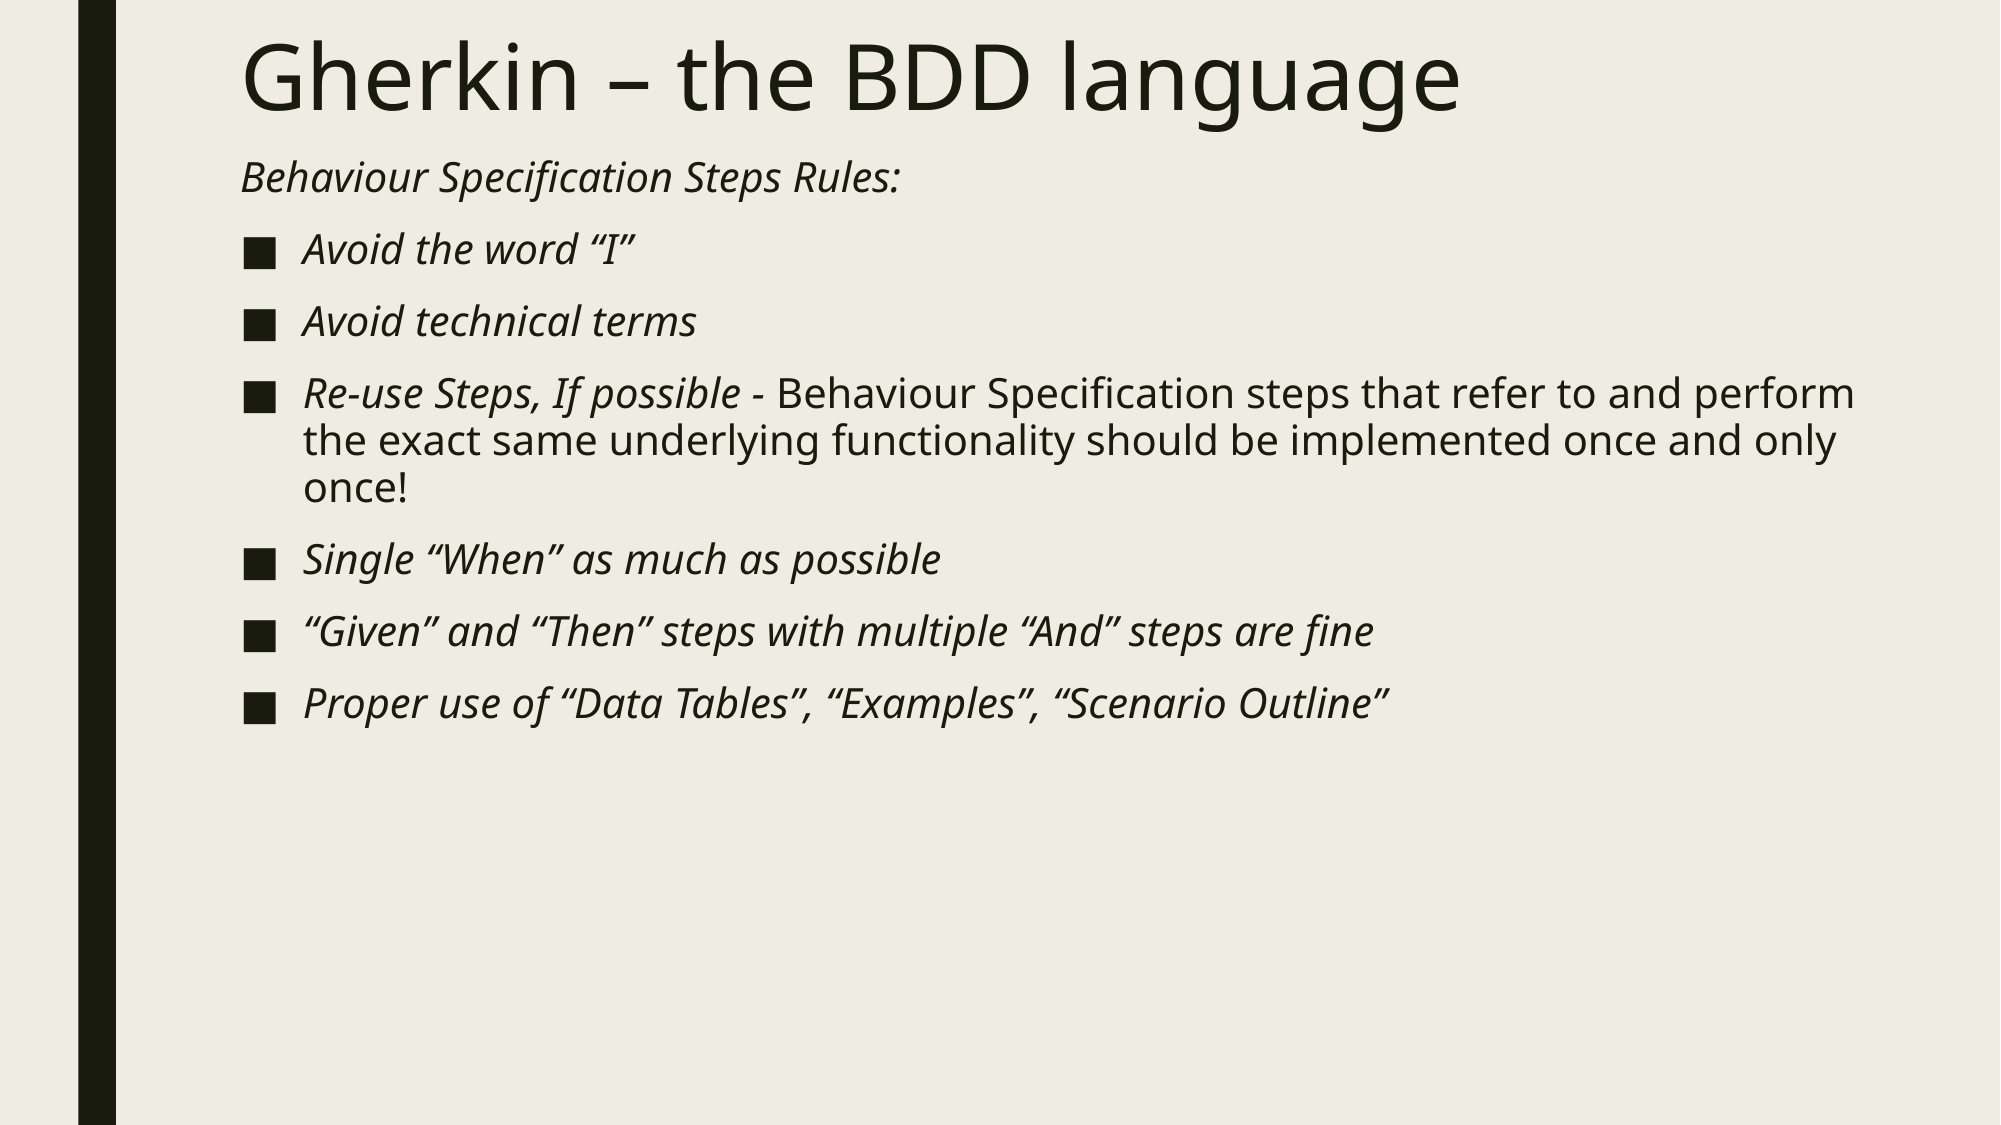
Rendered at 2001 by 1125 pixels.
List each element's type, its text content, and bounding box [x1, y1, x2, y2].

list Behaviour Specification Steps Rules: Avoid the word “I” Avoid technical terms Re-use Steps, If possible - Behaviour Specification steps that refer to and perform the exact same underlying functionality should be implemented once and only once! Single “When” as much as possible “Given” and “Then” steps with multiple “And” steps are fine Proper use of “Data Tables”, “Examples”, “Scenario Outline” [225, 146, 1919, 1084]
title Gherkin – the BDD language [225, 24, 1800, 146]
